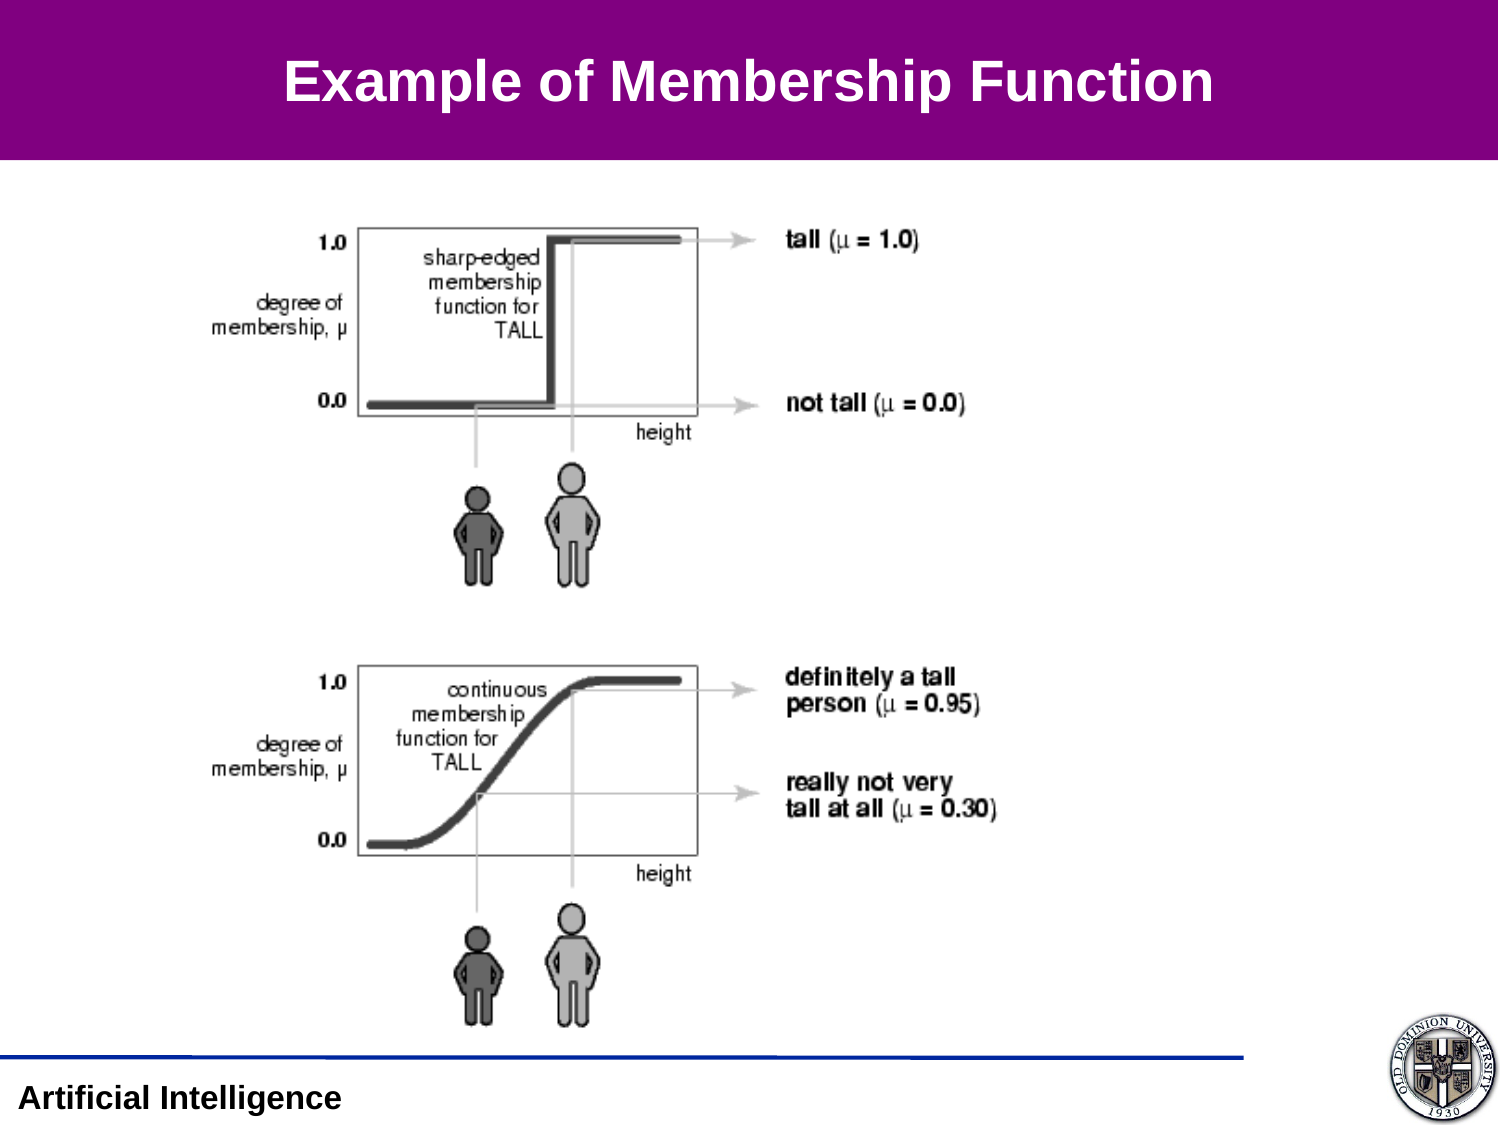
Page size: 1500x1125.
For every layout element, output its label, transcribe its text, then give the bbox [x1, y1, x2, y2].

title Example of Membership Function [3, 1, 1496, 155]
picture [187, 162, 1300, 1041]
picture [1387, 1012, 1500, 1125]
